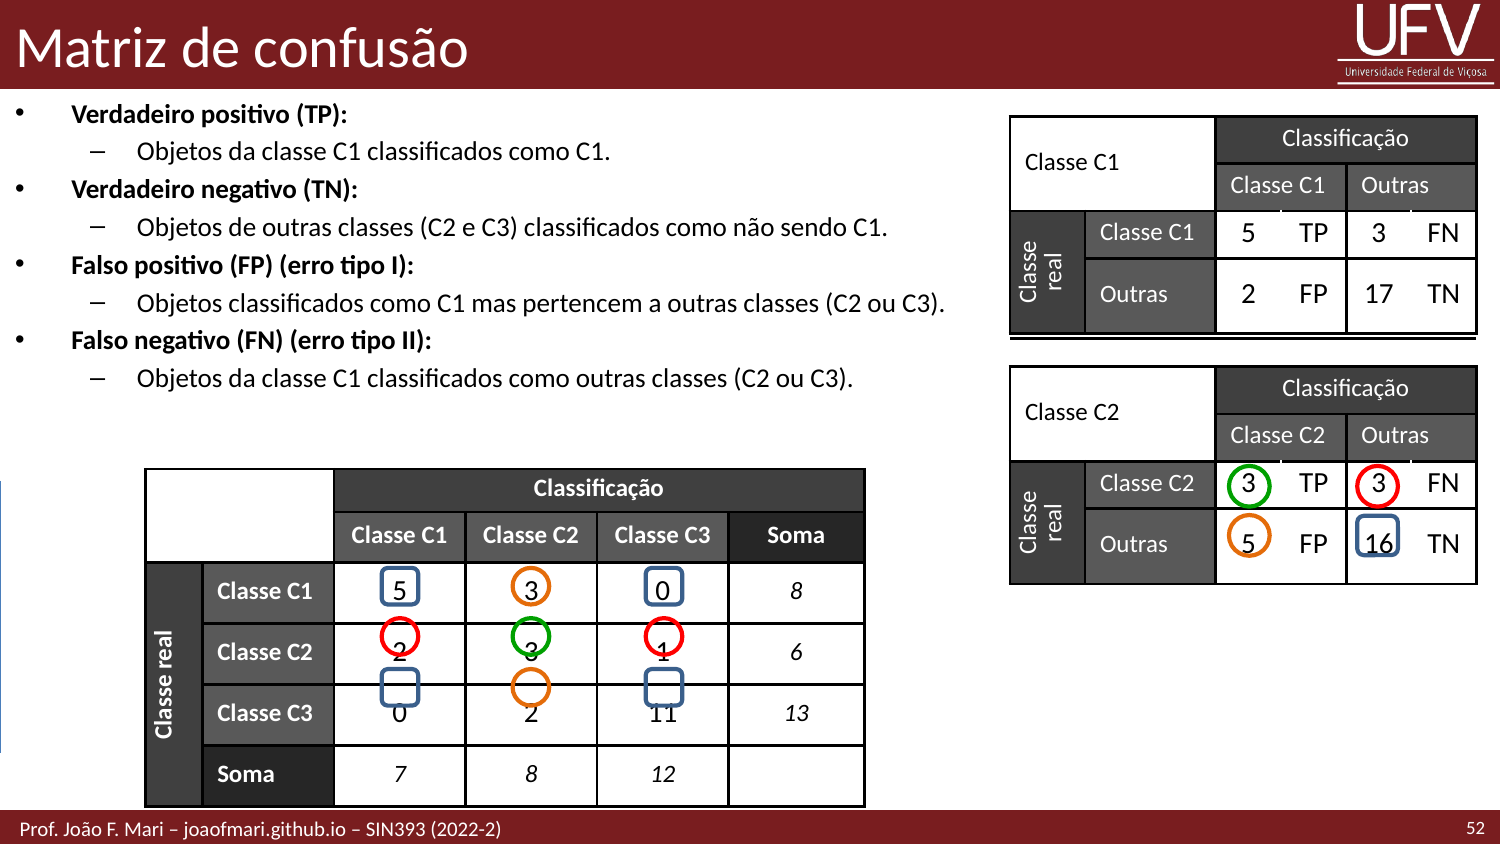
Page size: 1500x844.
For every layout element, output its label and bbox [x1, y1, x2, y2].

table_header [1011, 118, 1214, 210]
title [0, 0, 1500, 88]
table_cell [335, 625, 464, 684]
table_cell [1348, 212, 1410, 257]
table_cell [1282, 260, 1345, 332]
table_cell [730, 625, 863, 684]
table_cell [204, 748, 333, 806]
table_cell [1348, 260, 1410, 332]
table_cell [467, 748, 596, 806]
table_cell [1217, 212, 1280, 257]
table_cell [204, 686, 333, 745]
table_cell [1086, 260, 1214, 332]
table_cell [730, 748, 863, 806]
table_cell [335, 748, 464, 806]
text_box [643, 666, 685, 708]
table_cell [147, 564, 201, 806]
table_cell [1217, 260, 1280, 332]
table_cell [335, 564, 464, 623]
table_cell [1217, 165, 1345, 210]
table_cell [335, 514, 464, 562]
table_header [147, 470, 333, 562]
table_cell [467, 514, 596, 562]
table_cell [467, 686, 596, 745]
table_cell [598, 625, 727, 684]
text_box [379, 616, 421, 657]
table_cell [598, 748, 727, 806]
table_cell [1011, 212, 1084, 332]
text_box [510, 616, 552, 657]
table_cell [1412, 260, 1475, 332]
list [0, 88, 1500, 812]
table_cell [1412, 212, 1475, 257]
table_cell [204, 625, 333, 684]
table_cell [730, 514, 863, 562]
table_cell [598, 514, 727, 562]
table_header [335, 470, 863, 511]
table_cell [730, 564, 863, 623]
table_header [1217, 118, 1475, 162]
text_box [379, 666, 421, 708]
text_box [379, 565, 421, 607]
text_box [510, 565, 552, 607]
footer [0, 812, 1034, 844]
table_cell [1348, 165, 1475, 210]
text_box [1228, 465, 1399, 556]
table_cell [1086, 212, 1214, 257]
text_box [643, 616, 685, 657]
table_cell [467, 564, 596, 623]
table_cell [204, 564, 333, 623]
table_cell [335, 686, 464, 745]
text_box [510, 666, 552, 708]
slide_number [1328, 811, 1500, 844]
text_box [643, 565, 685, 607]
table_cell [598, 564, 727, 623]
table_cell [598, 686, 727, 745]
table_cell [730, 686, 863, 745]
table_cell [467, 625, 596, 684]
table_cell [1282, 212, 1345, 257]
